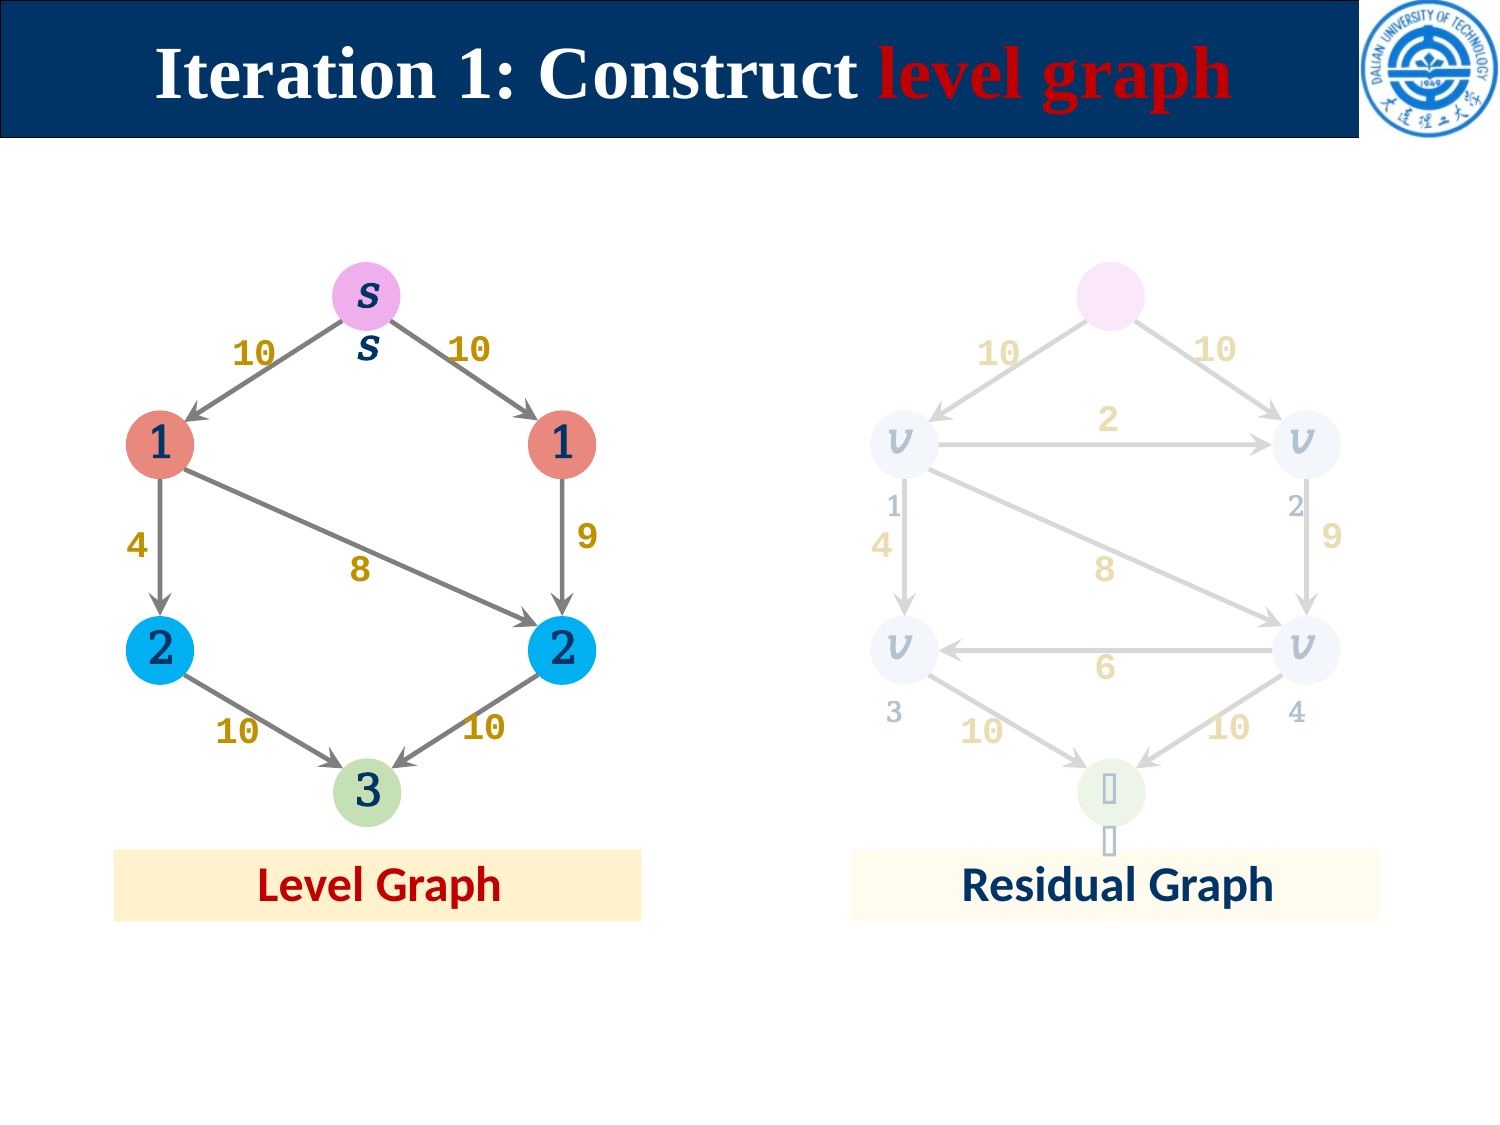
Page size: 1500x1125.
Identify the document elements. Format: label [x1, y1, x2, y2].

picture [1359, 0, 1500, 138]
title [37, 12, 1350, 125]
text_box [113, 849, 642, 922]
text_box [124, 518, 151, 566]
text_box [125, 251, 1404, 945]
text_box [575, 509, 601, 557]
